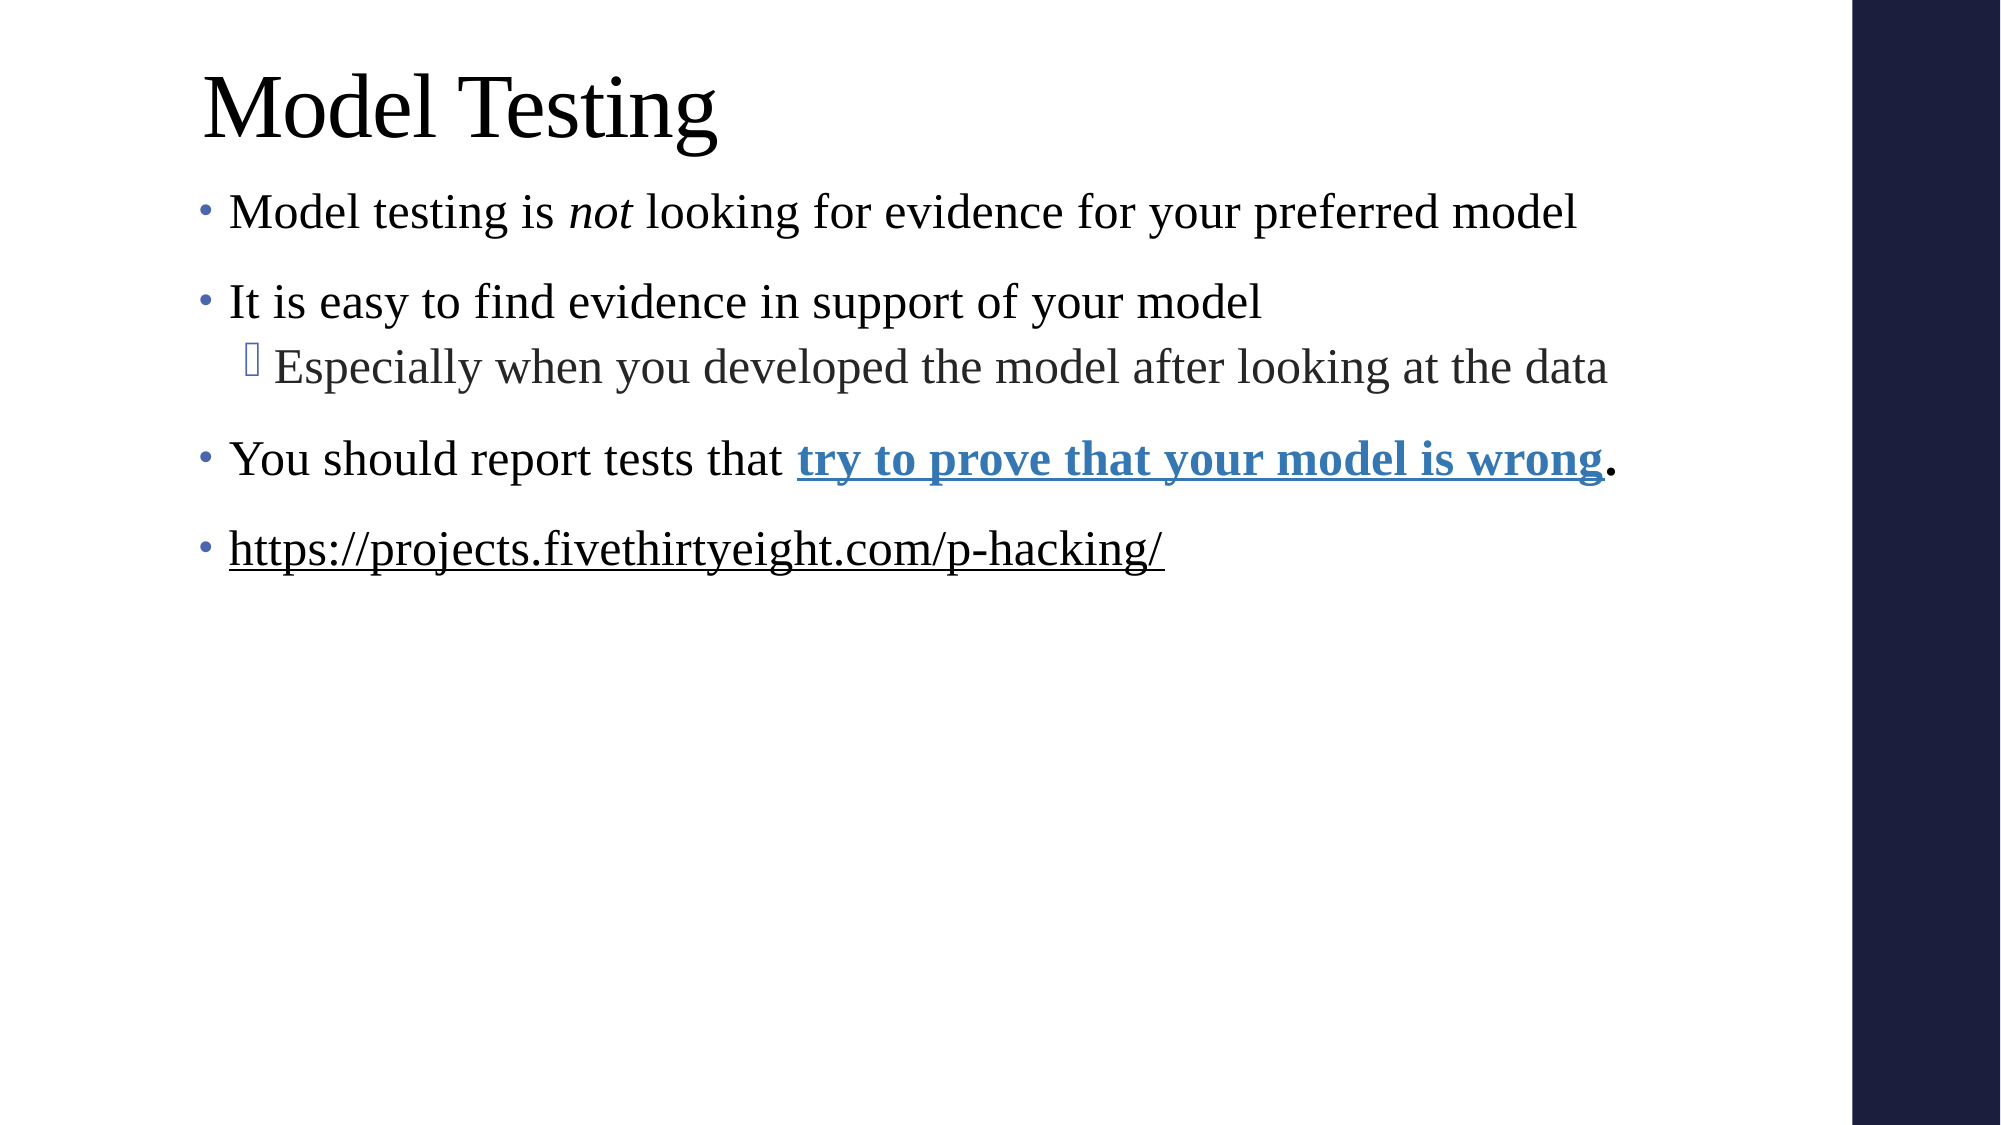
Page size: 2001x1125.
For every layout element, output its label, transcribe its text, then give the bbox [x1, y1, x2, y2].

title Model Testing [187, 50, 1294, 165]
list Model testing is not looking for evidence for your preferred model It is easy to find evidence in support of your model Especially when you developed the model after looking at the data You should report tests that try to prove that your model is wrong. https://projects.fivethirtyeight.com/p-hacking/ [183, 174, 1800, 1062]
